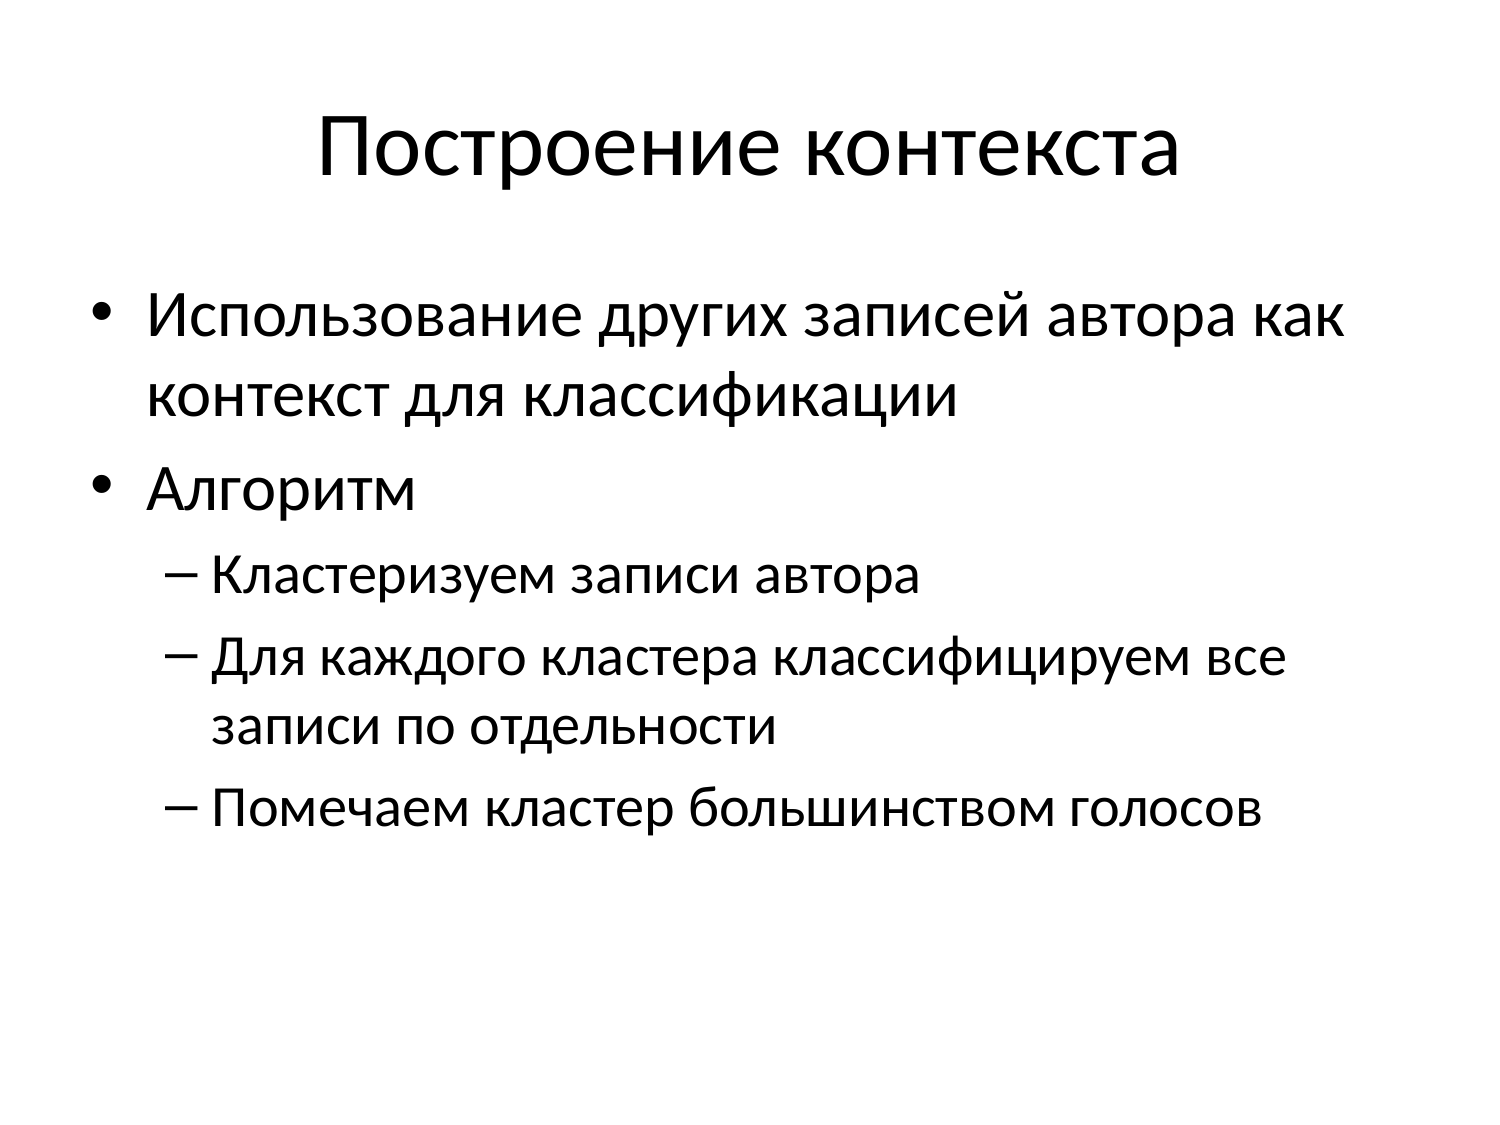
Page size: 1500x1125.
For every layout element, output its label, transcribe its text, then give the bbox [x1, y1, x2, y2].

list Использование других записей автора как контекст для классификации Алгоритм Кластеризуем записи автора Для каждого кластера классифицируем все записи по отдельности Помечаем кластер большинством голосов [75, 262, 1425, 1005]
title Построение контекста [75, 45, 1425, 233]
